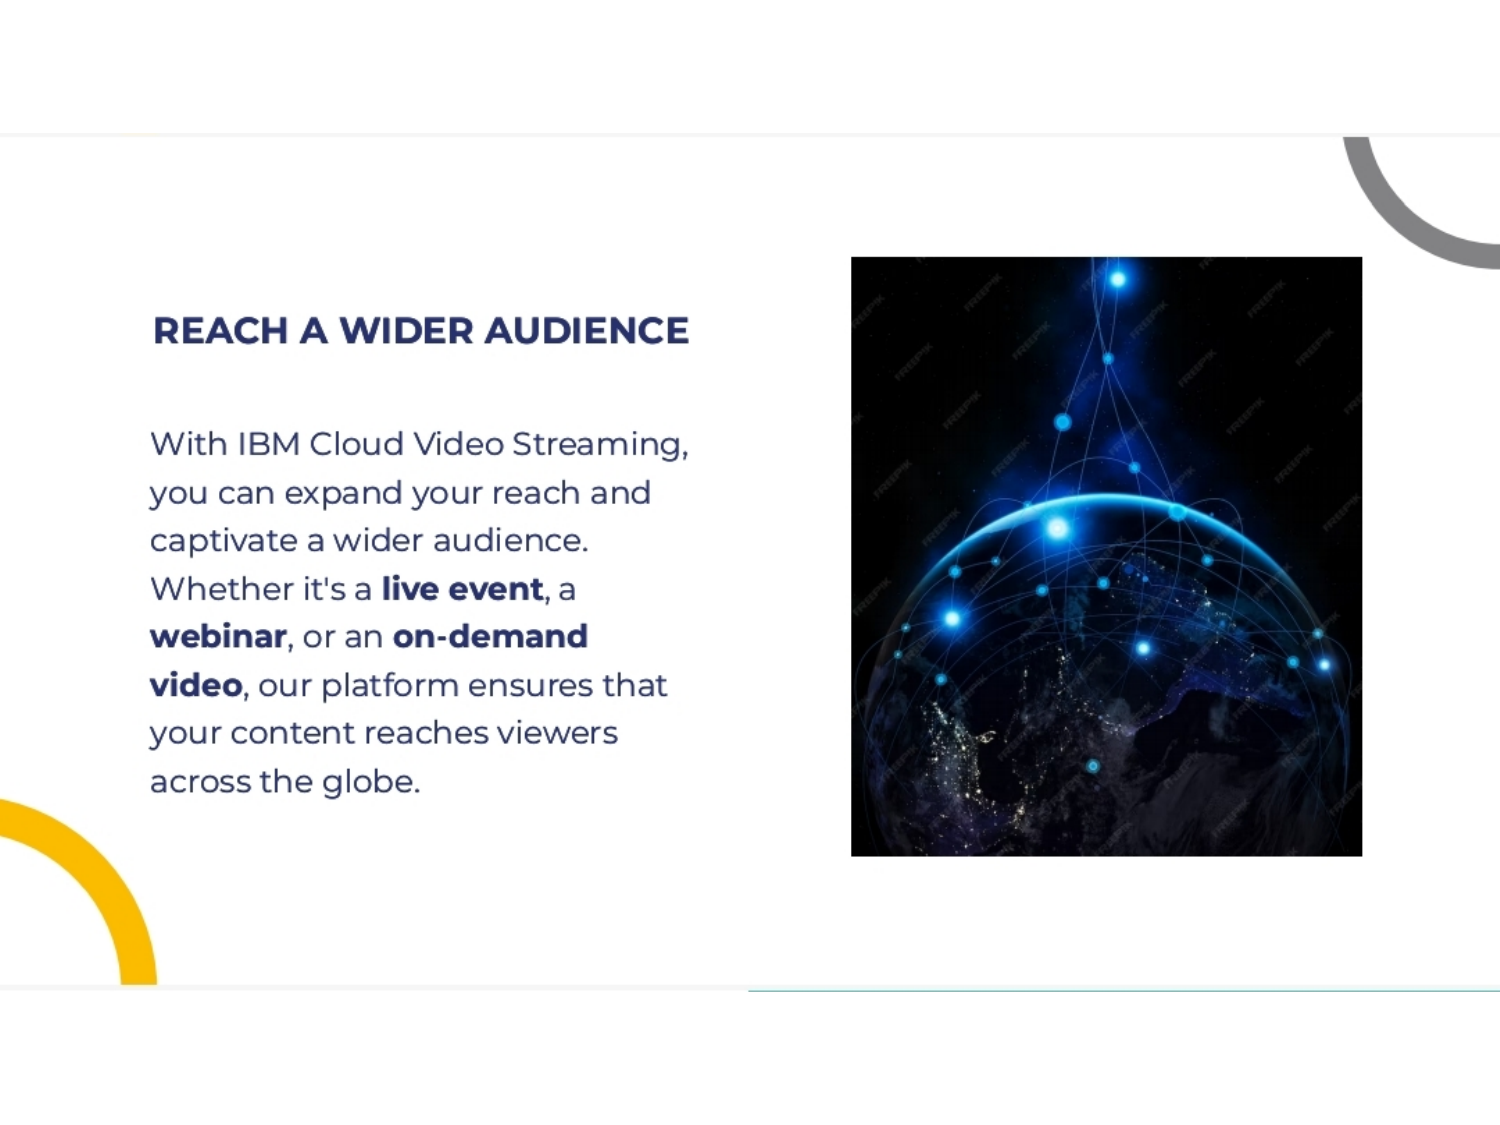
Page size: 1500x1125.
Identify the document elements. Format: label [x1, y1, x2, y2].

picture [0, 133, 1500, 992]
